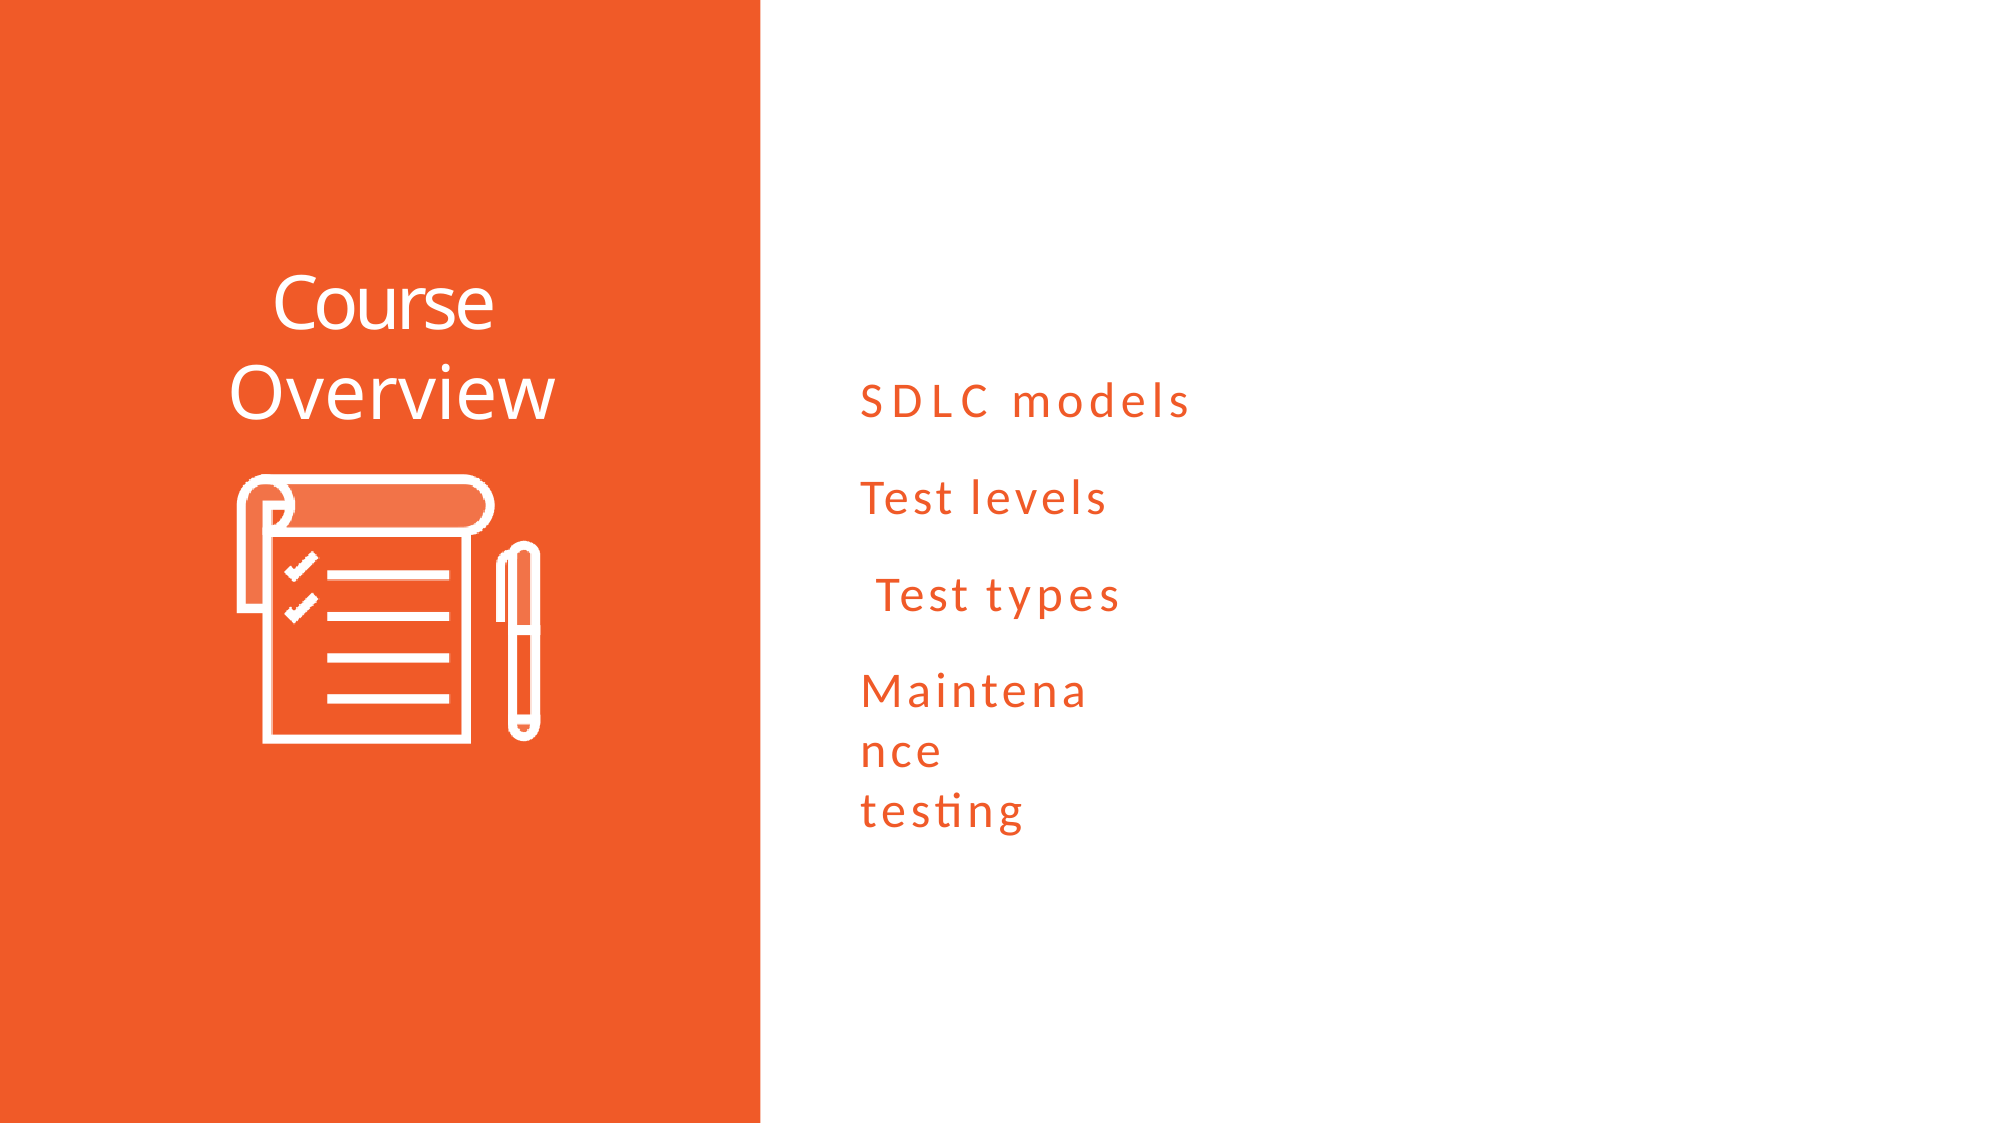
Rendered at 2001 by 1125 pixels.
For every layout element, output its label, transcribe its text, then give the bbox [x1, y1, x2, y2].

text_box [0, 0, 761, 1123]
text_box Course Overview [225, 249, 669, 435]
text_box SDLC models Test levels Test types Maintenance testing [858, 364, 1370, 838]
